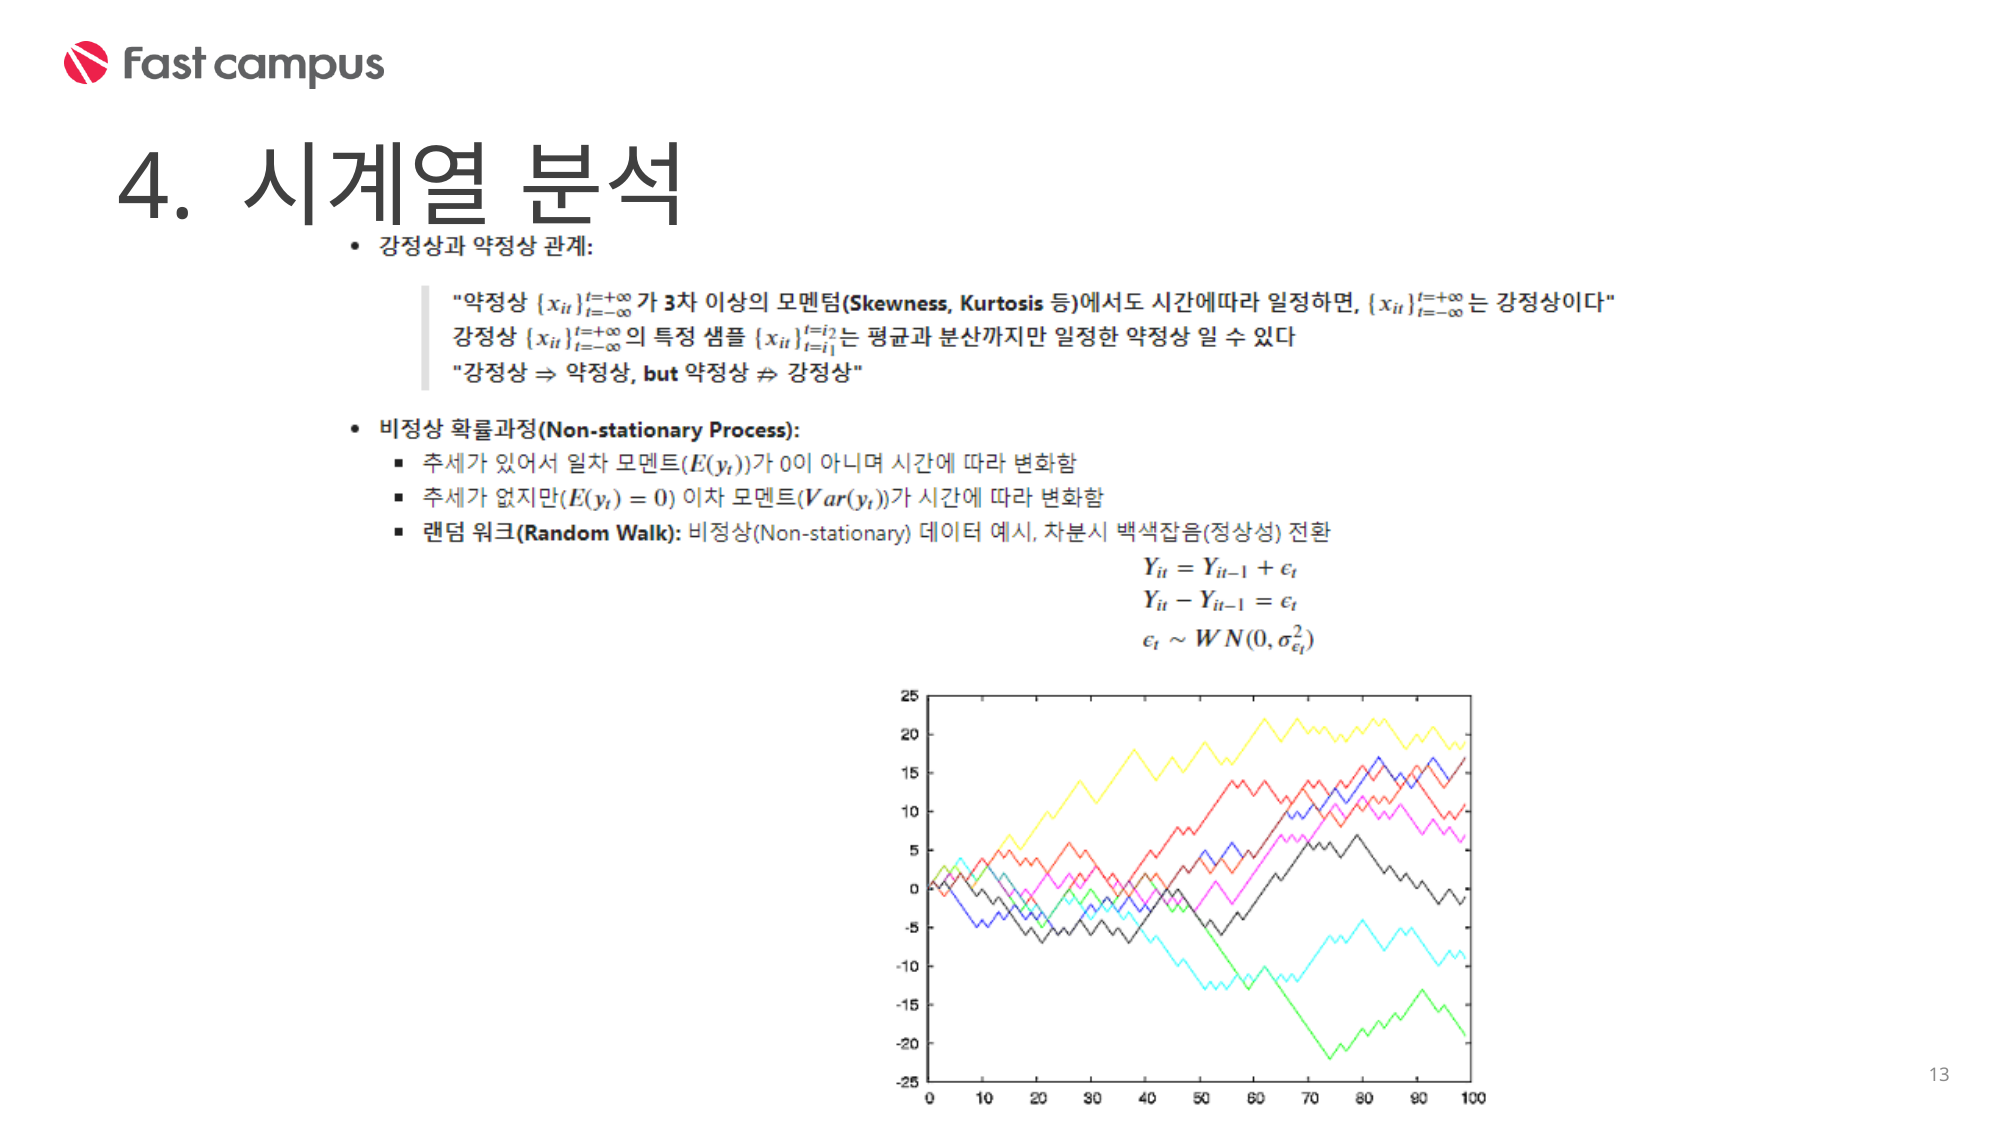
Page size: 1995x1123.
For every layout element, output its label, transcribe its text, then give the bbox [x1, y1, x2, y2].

picture [330, 224, 1665, 1123]
slide_number 13 [1669, 1045, 1969, 1106]
picture [64, 41, 384, 89]
title 4. 시계열 분석 [99, 88, 1896, 276]
